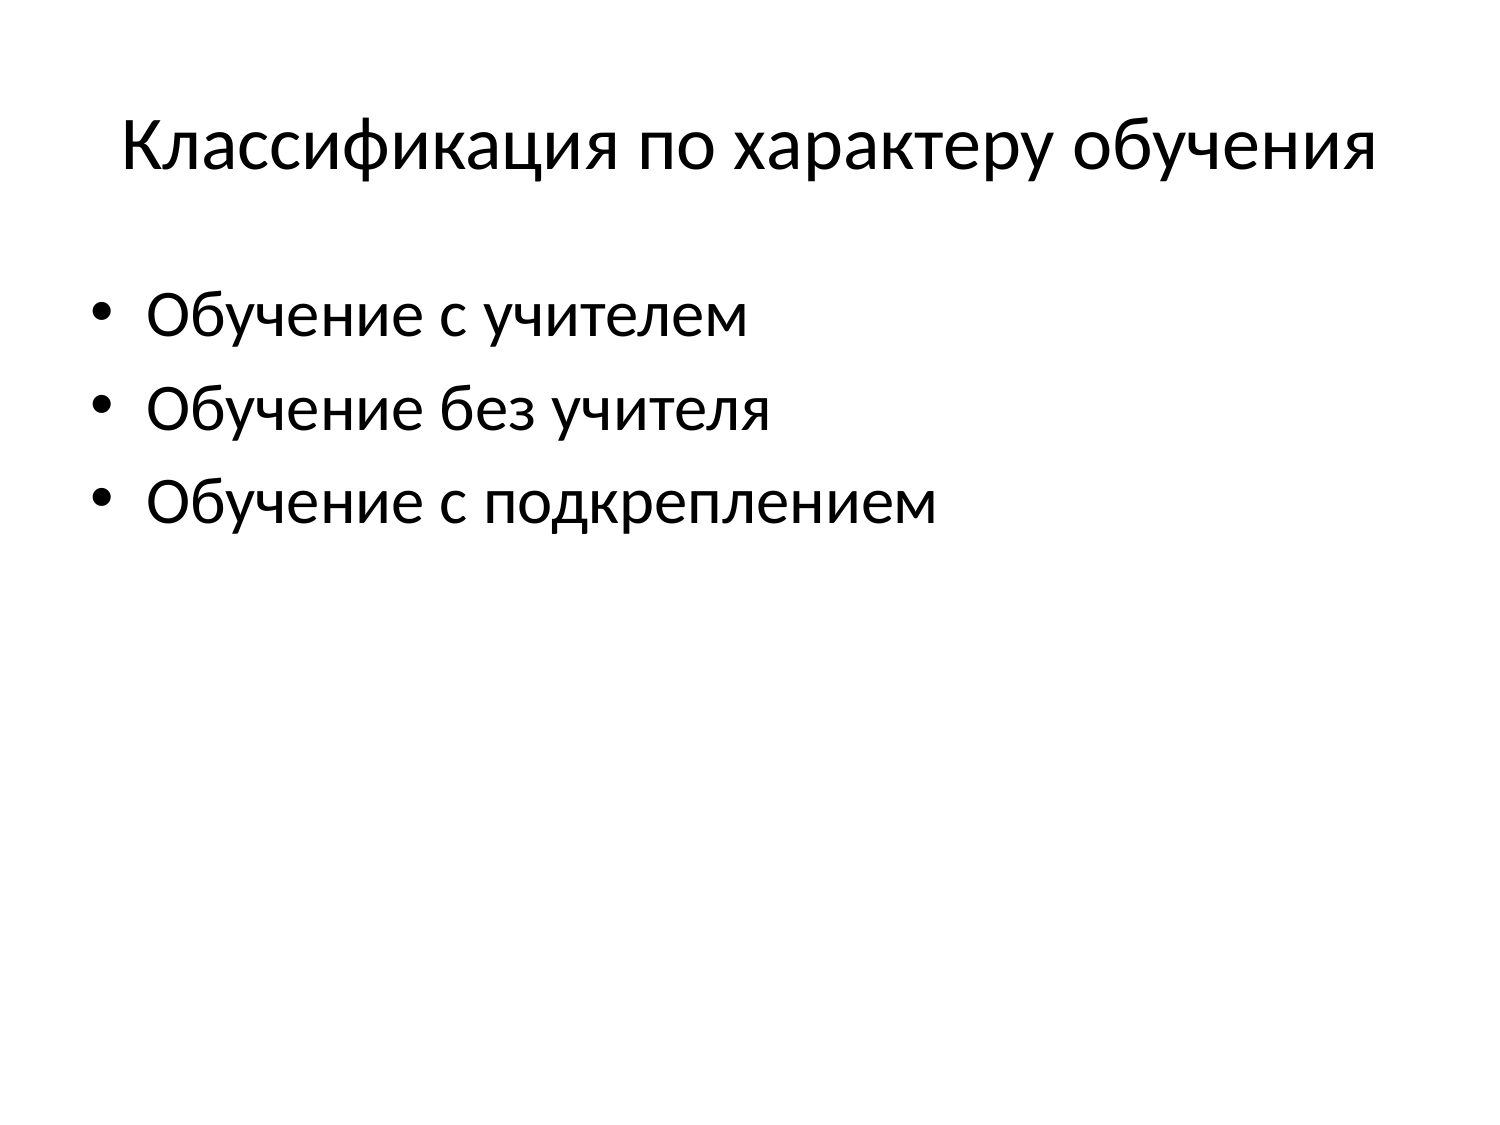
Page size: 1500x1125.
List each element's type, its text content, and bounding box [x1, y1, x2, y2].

list Обучение с учителем Обучение без учителя Обучение с подкреплением [75, 262, 1425, 1005]
title Классификация по характеру обучения [75, 45, 1425, 233]
